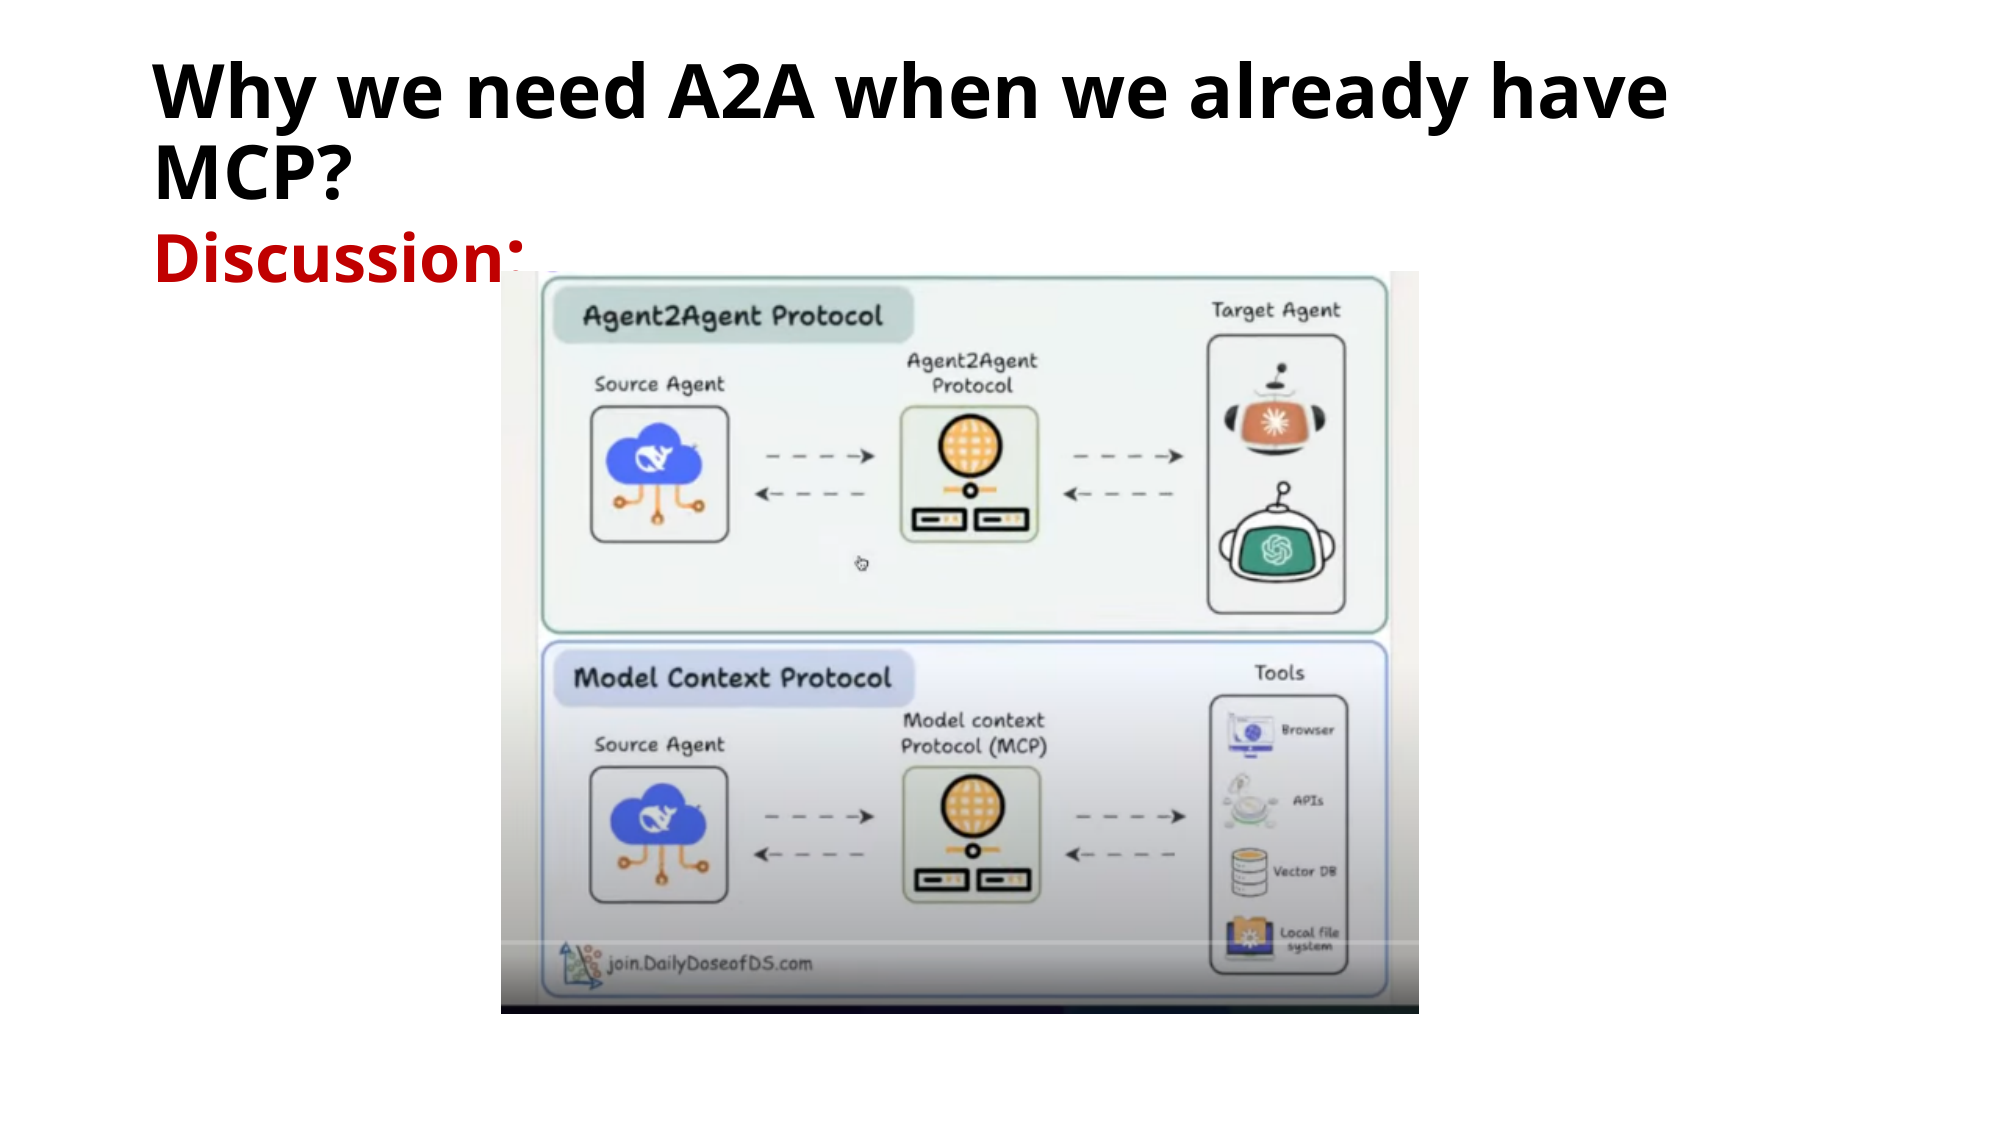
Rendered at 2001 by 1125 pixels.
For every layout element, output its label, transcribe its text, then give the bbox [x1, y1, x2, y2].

picture [501, 271, 1419, 1014]
list Discussion: [137, 210, 1863, 1014]
title Why we need A2A when we already have MCP? [137, 59, 1863, 210]
